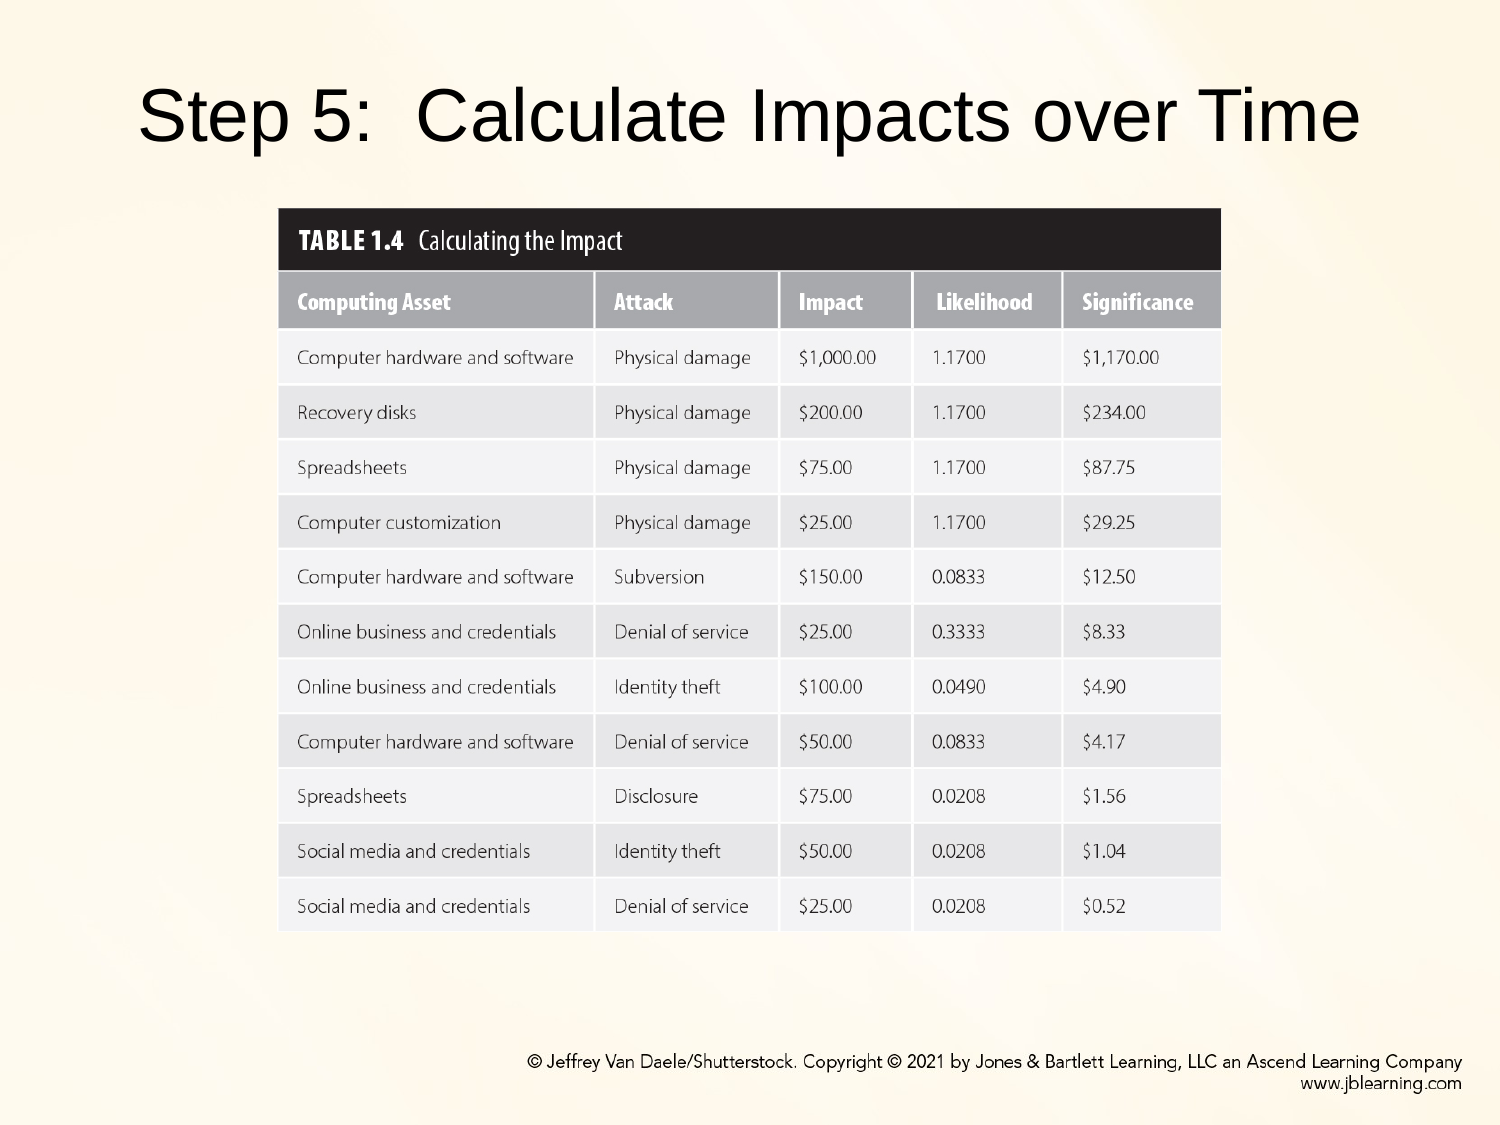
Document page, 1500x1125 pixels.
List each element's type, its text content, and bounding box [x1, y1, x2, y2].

title Step 5: Calculate Impacts over Time [75, 45, 1425, 179]
picture [0, 0, 1500, 1125]
